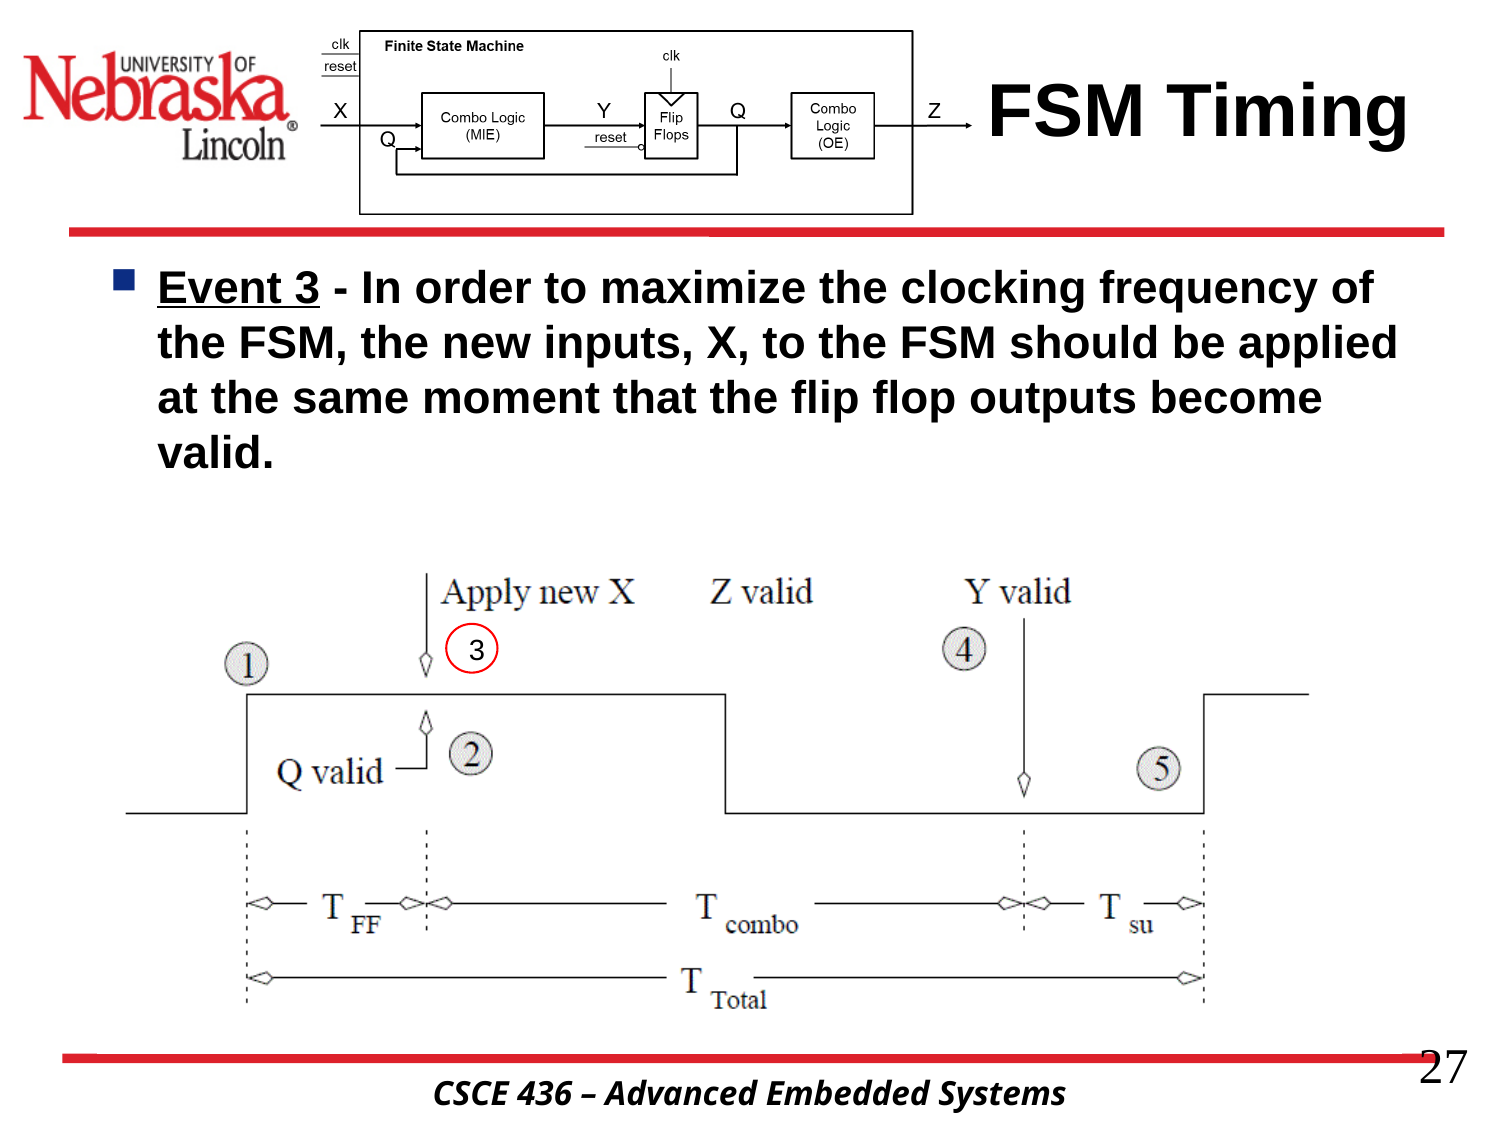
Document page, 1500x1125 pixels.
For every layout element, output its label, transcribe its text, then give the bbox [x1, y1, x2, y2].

picture [96, 523, 1402, 1054]
slide_number 27 [1133, 1025, 1484, 1105]
picture [1, 29, 978, 215]
list Event 3 - In order to maximize the clocking frequency of the FSM, the new inputs, X, to the FSM should be applied at the same moment that the flip flop outputs become valid. [95, 249, 1430, 960]
title FSM Timing [313, 12, 1427, 201]
